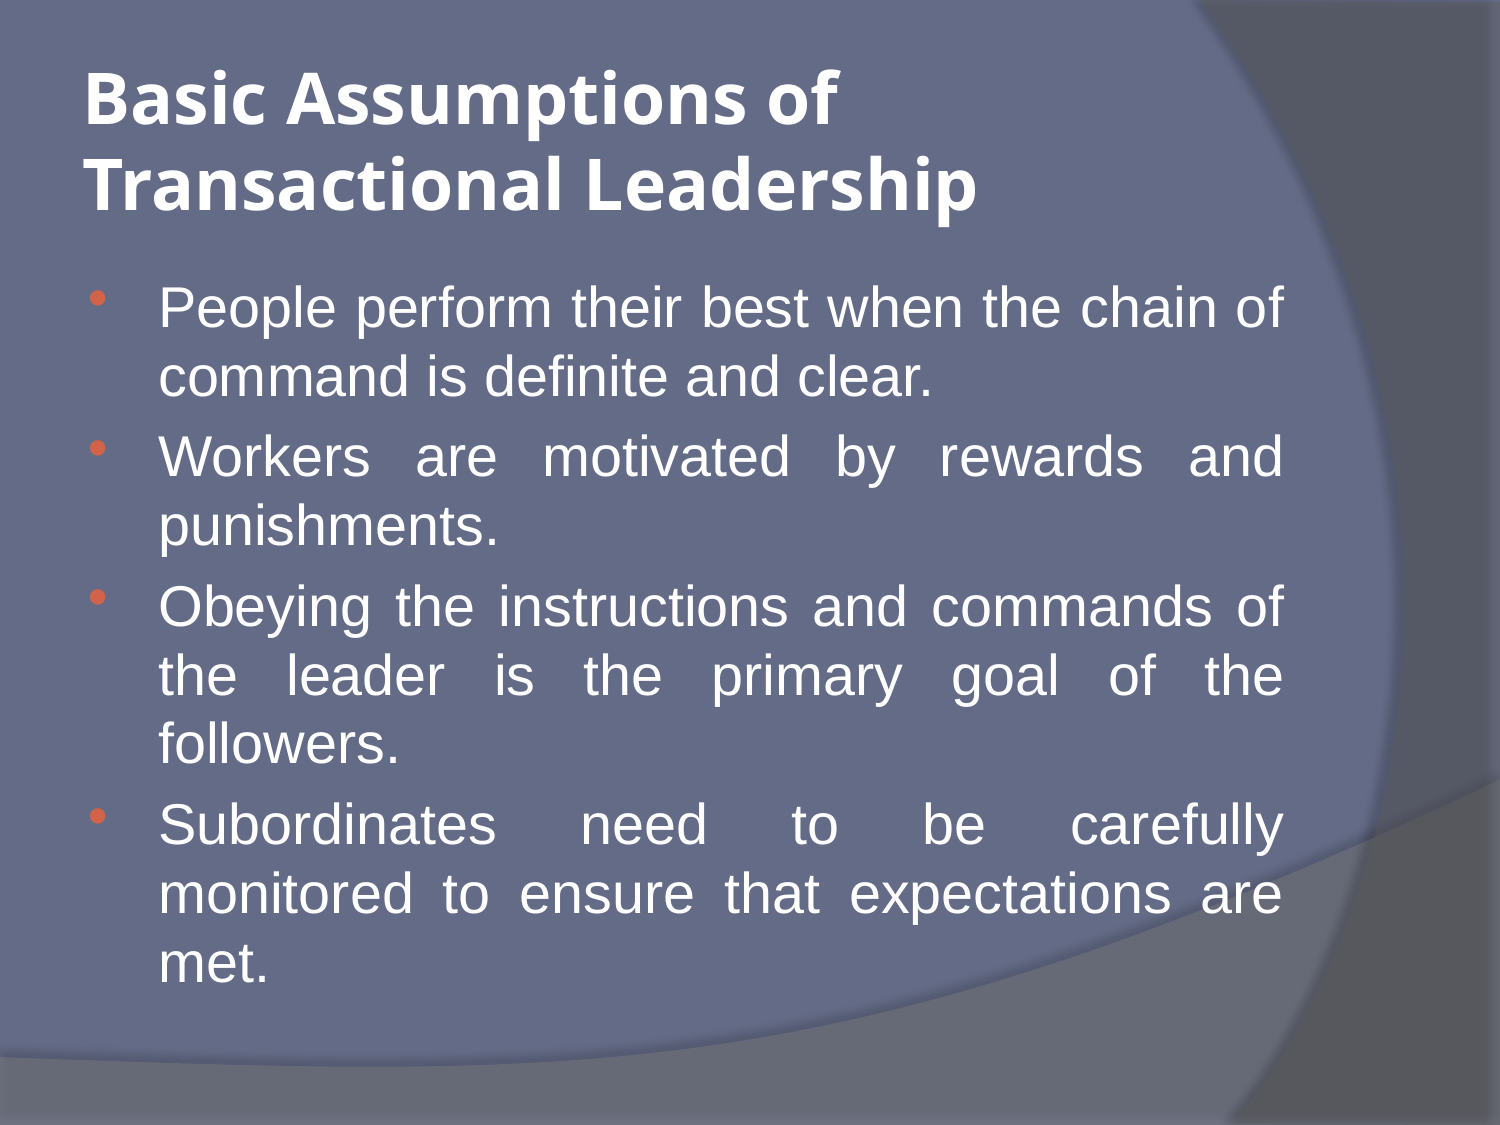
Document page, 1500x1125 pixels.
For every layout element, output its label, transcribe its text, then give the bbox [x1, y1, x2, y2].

list People perform their best when the chain of command is definite and clear. Workers are motivated by rewards and punishments. Obeying the instructions and commands of the leader is the primary goal of the followers. Subordinates need to be carefully monitored to ensure that expectations are met. [75, 262, 1300, 1005]
title Basic Assumptions of Transactional Leadership [75, 45, 1300, 233]
